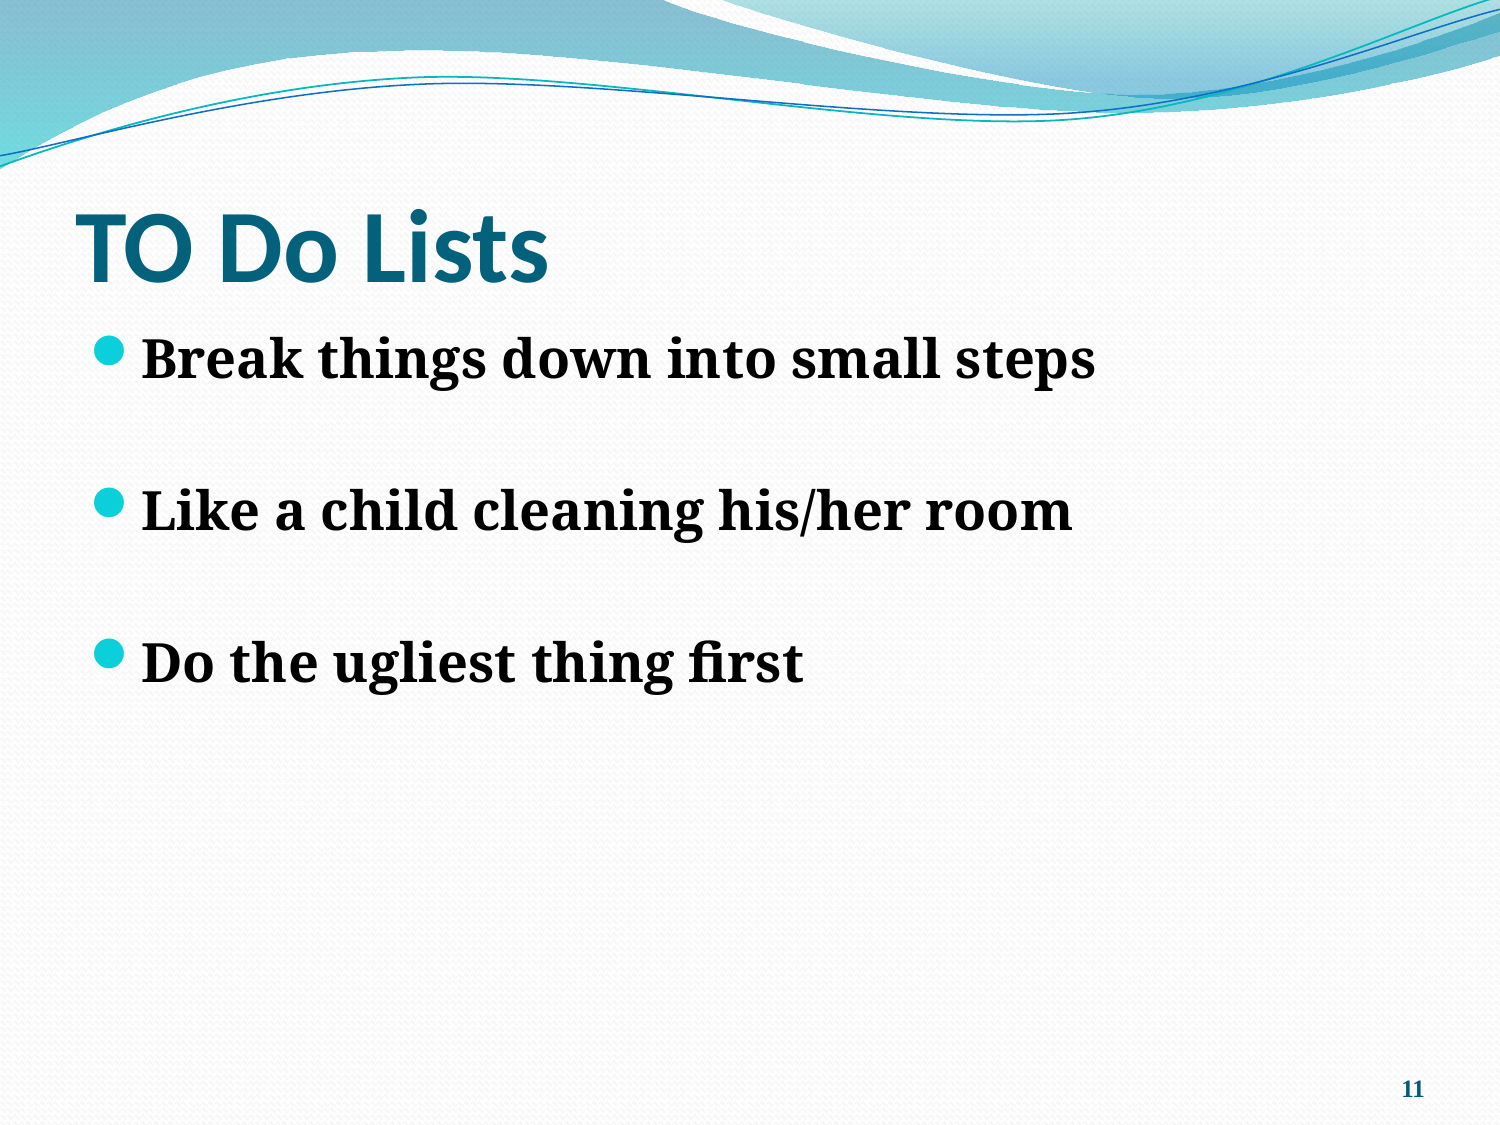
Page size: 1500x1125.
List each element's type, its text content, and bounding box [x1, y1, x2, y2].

list Break things down into small steps Like a child cleaning his/her room Do the ugliest thing first [75, 317, 1425, 1038]
title TO Do Lists [75, 115, 1425, 303]
slide_number 11 [1299, 1042, 1425, 1103]
